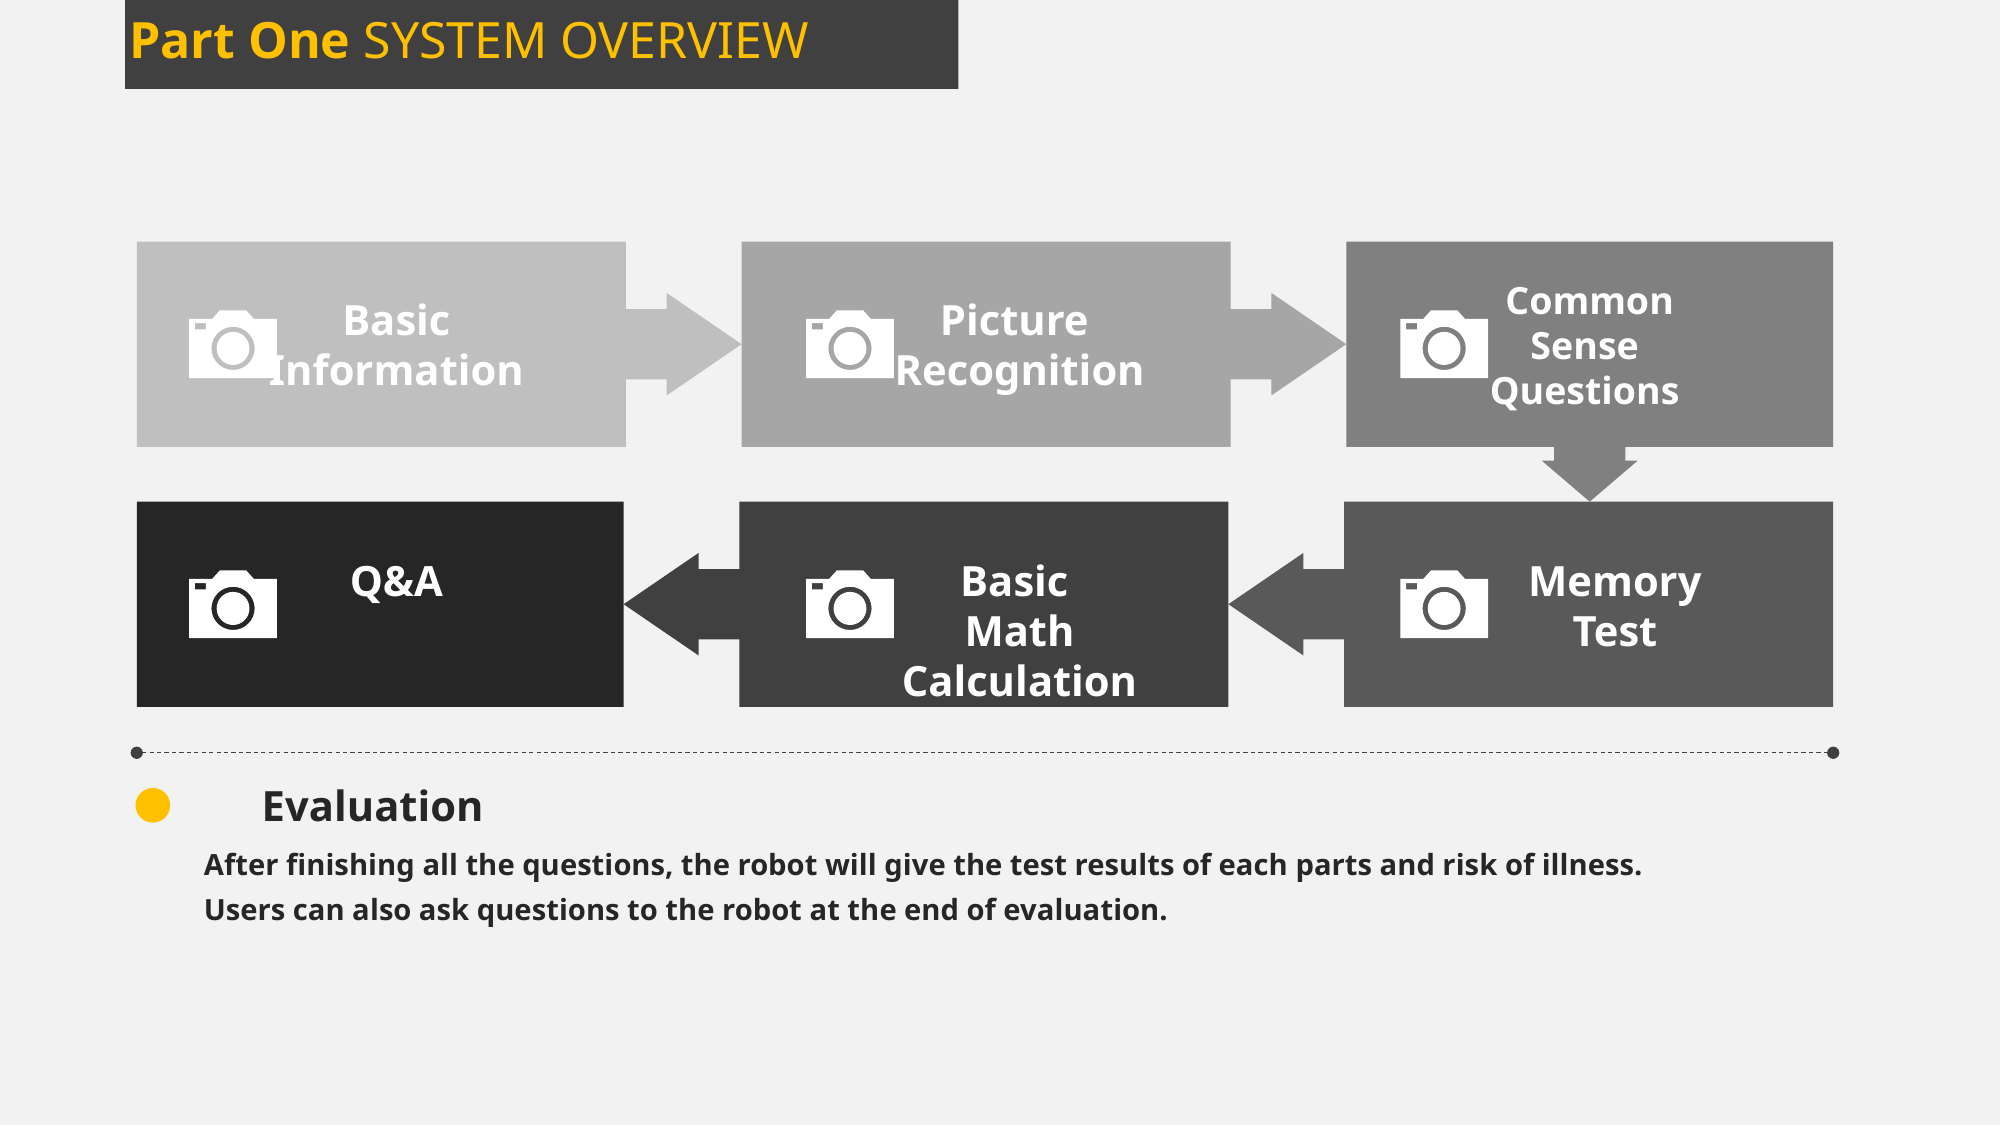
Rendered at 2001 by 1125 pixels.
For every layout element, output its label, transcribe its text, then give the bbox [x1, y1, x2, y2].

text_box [136, 501, 623, 707]
list Part One SYSTEM OVERVIEW [114, 8, 1004, 85]
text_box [1228, 501, 1834, 707]
text_box Evaluation [246, 772, 499, 828]
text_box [741, 241, 1346, 447]
text_box [1538, 447, 1641, 501]
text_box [623, 501, 1229, 715]
text_box After finishing all the questions, the robot will give the test results of each parts and risk of illness. Users can also ask questions to the robot at the end of evaluation. [189, 828, 1834, 934]
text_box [1346, 241, 1834, 447]
text_box [134, 786, 172, 824]
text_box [136, 241, 741, 447]
